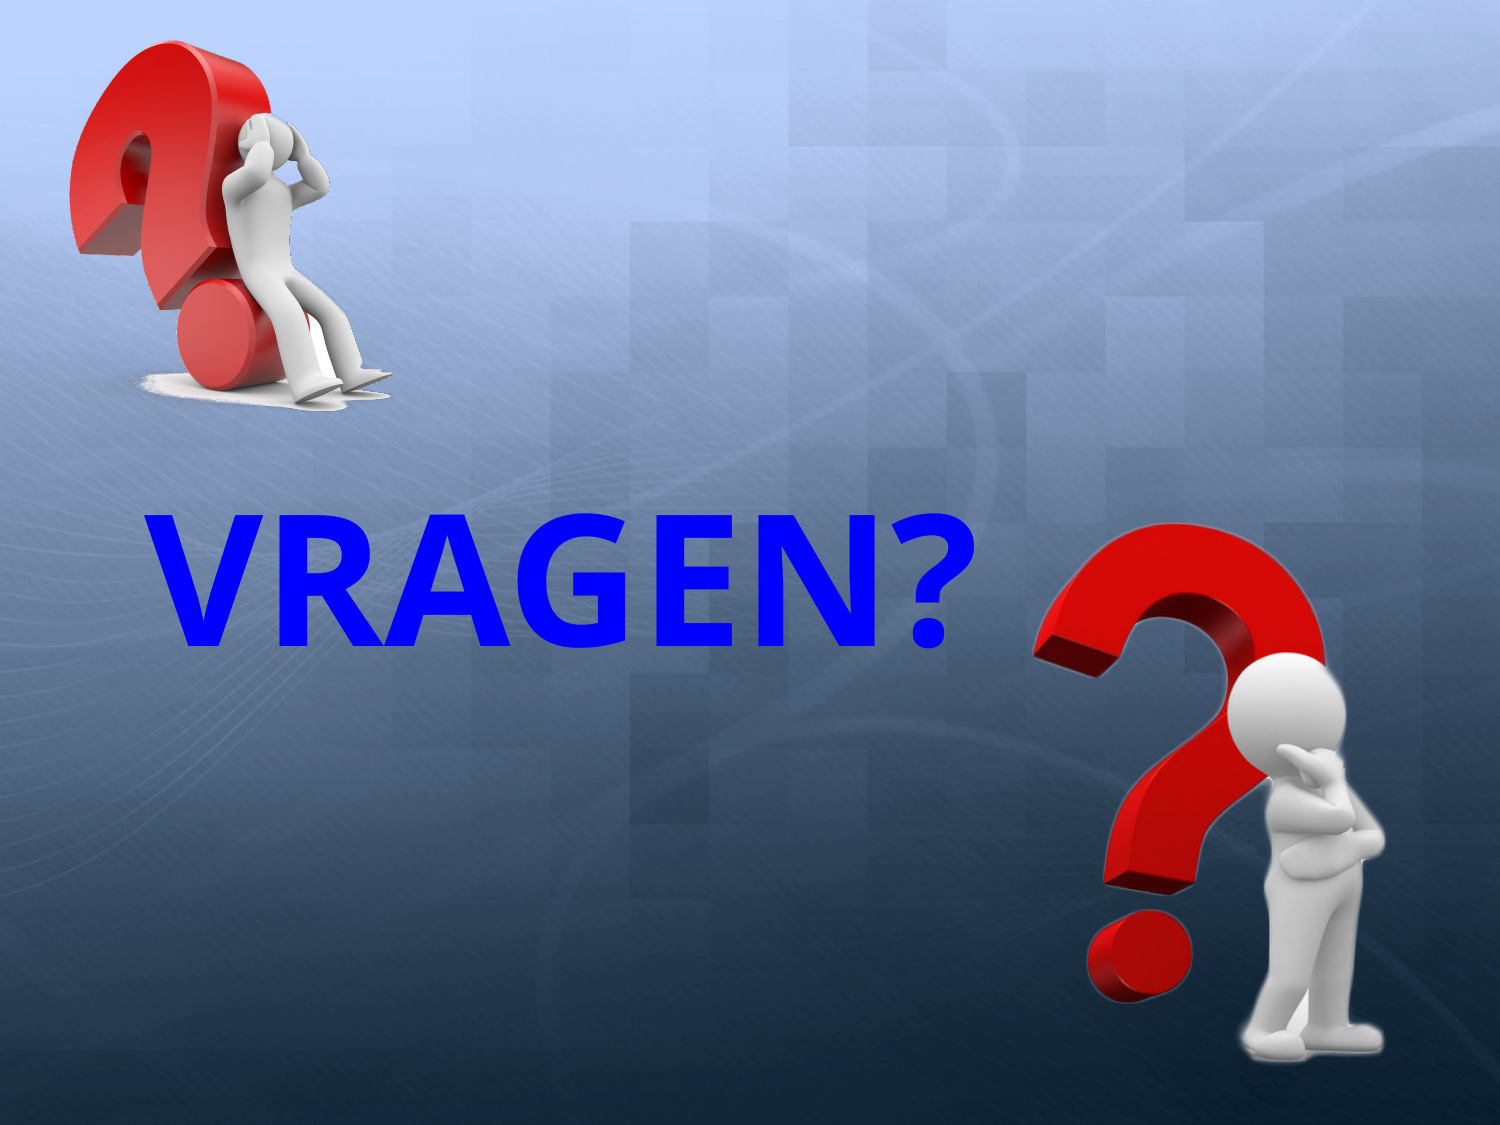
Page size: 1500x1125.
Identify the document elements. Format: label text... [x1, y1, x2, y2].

text_box VRAGEN? [125, 456, 1000, 691]
picture [977, 488, 1500, 1125]
picture [0, 0, 458, 468]
